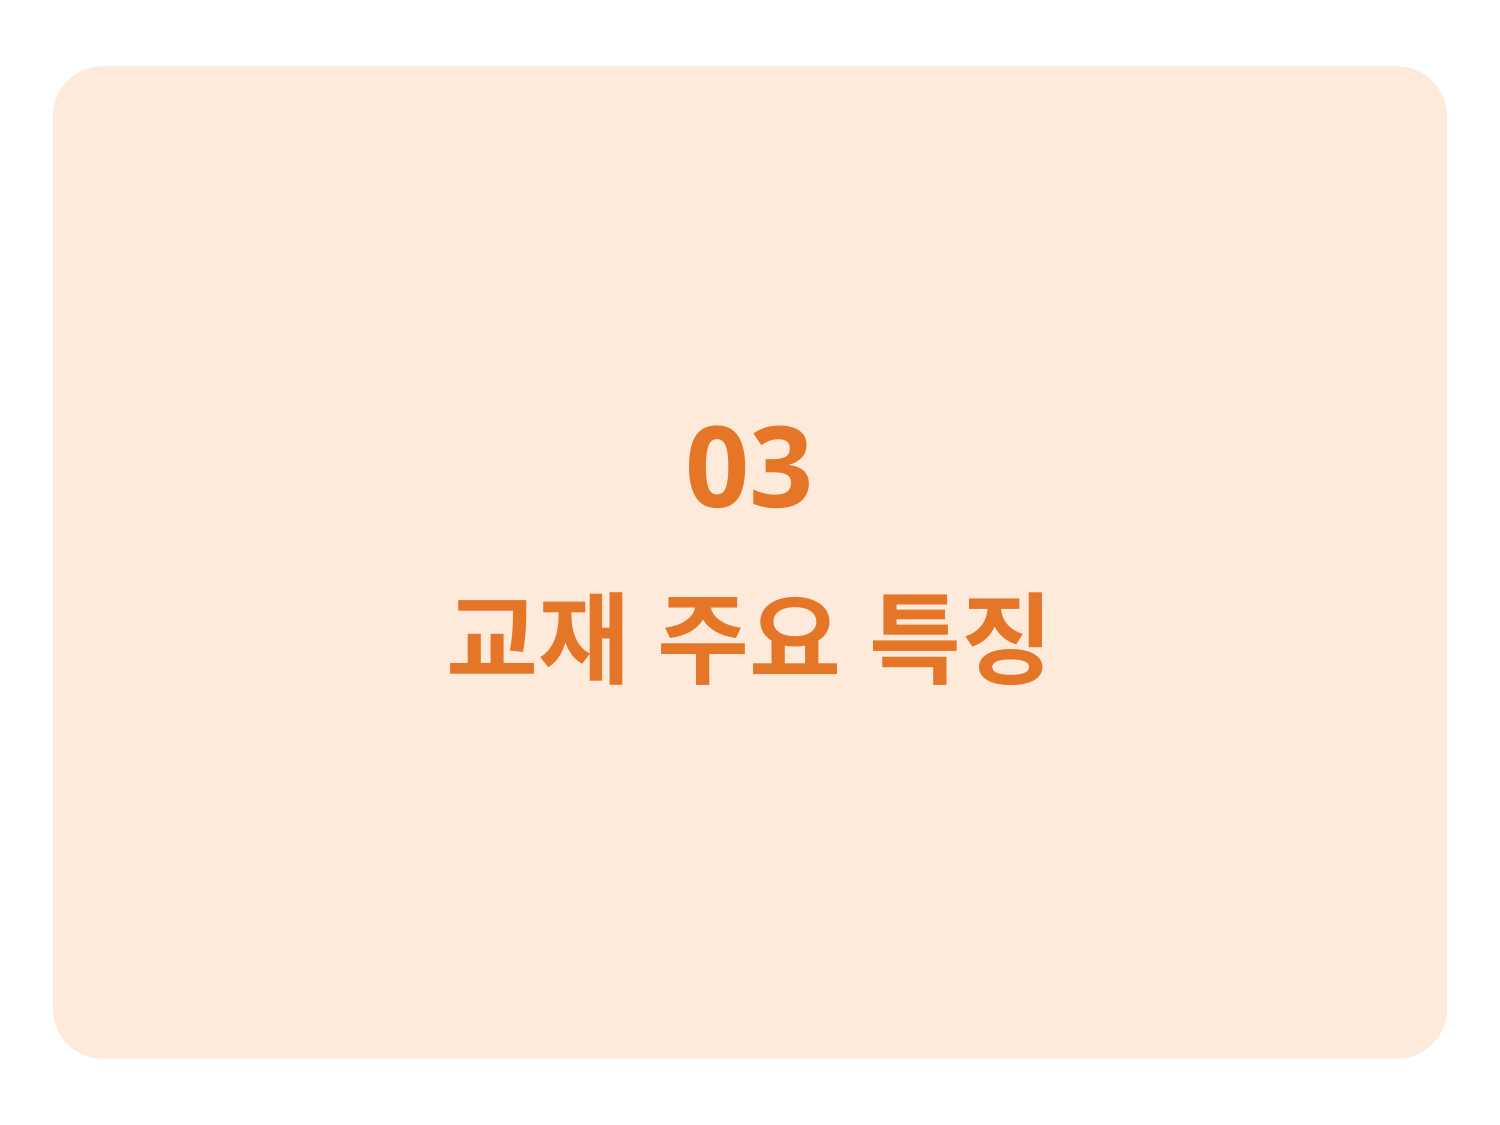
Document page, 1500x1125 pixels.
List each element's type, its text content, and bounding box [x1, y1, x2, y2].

list 교재 주요 특징 [117, 559, 1383, 715]
list 03 [117, 385, 1383, 540]
